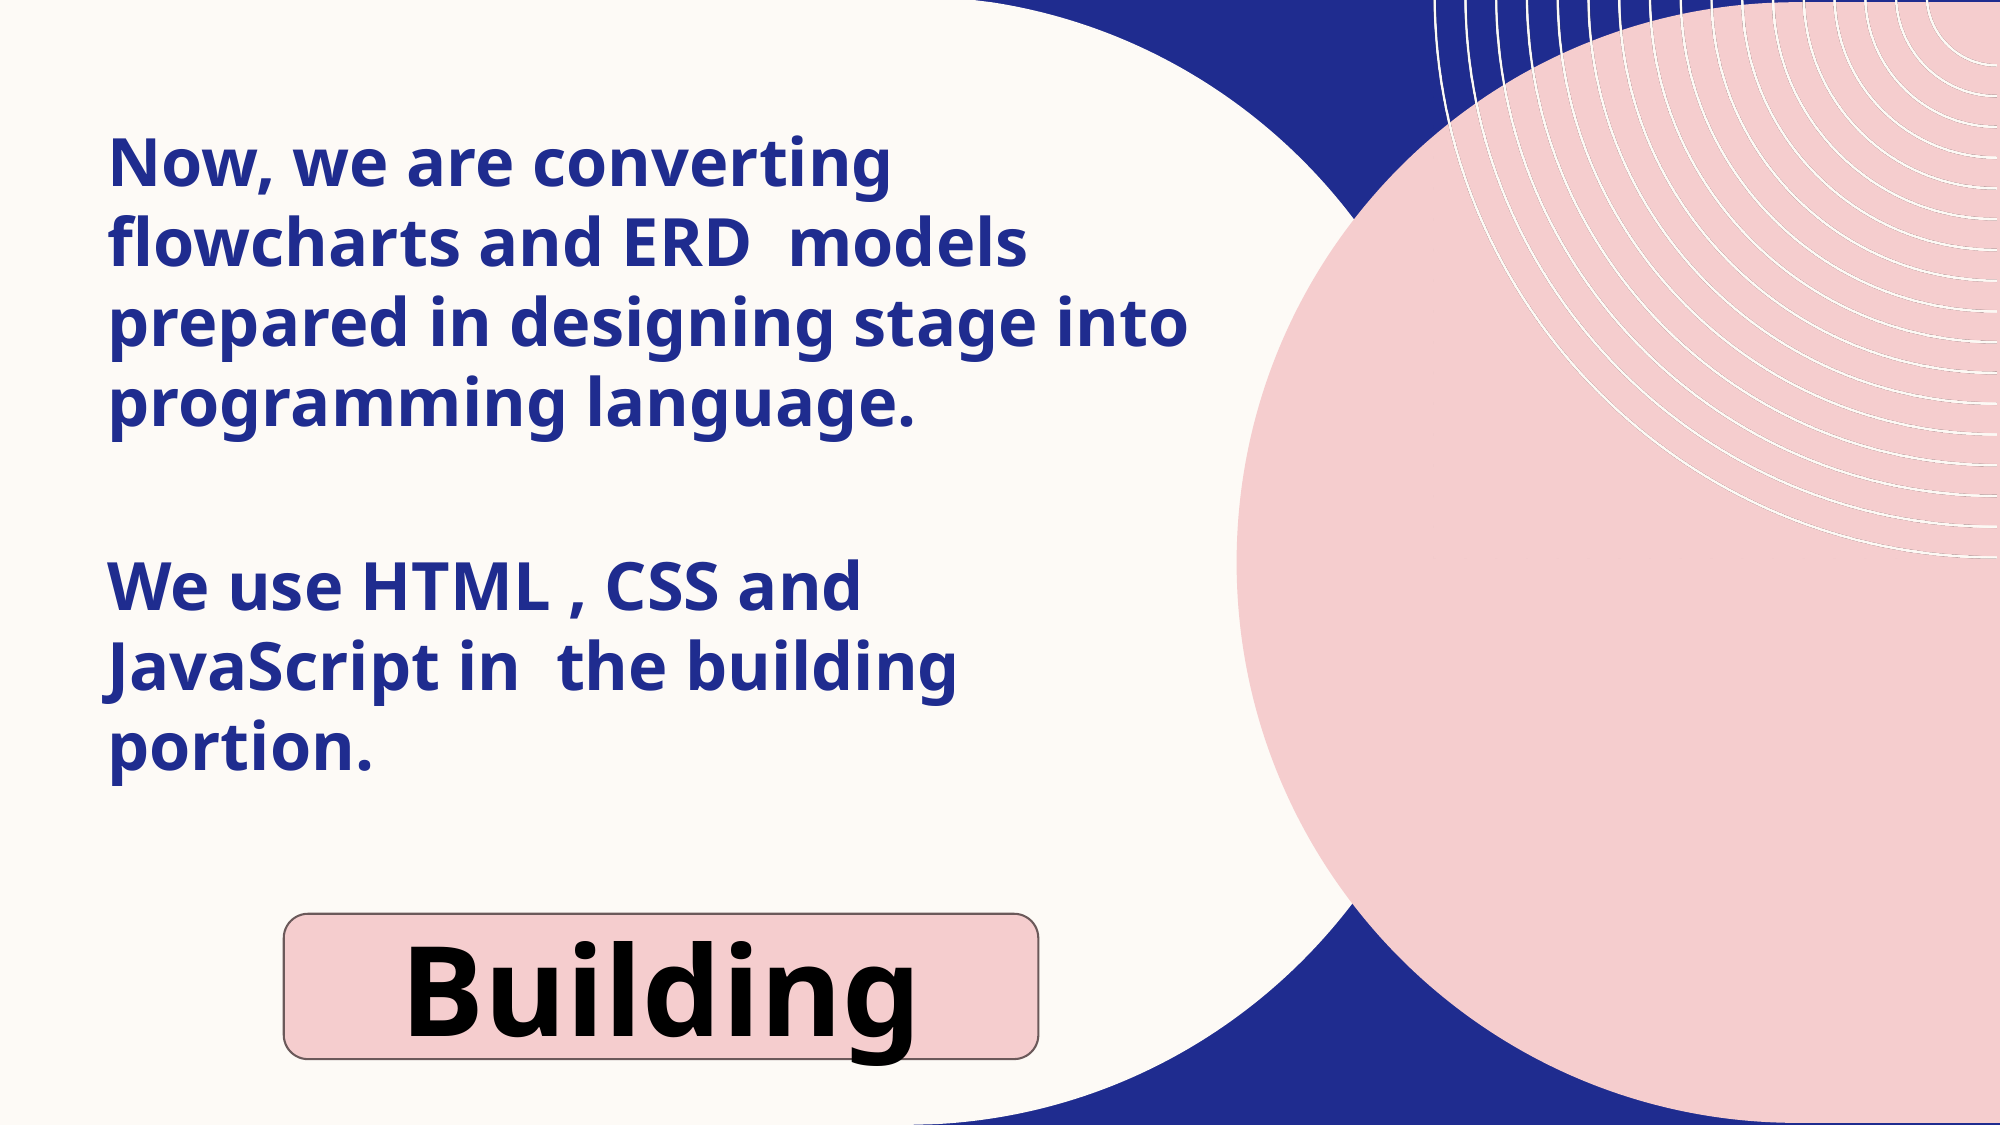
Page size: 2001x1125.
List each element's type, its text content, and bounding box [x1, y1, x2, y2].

subtitle Now, we are converting flowcharts and ERD models prepared in designing stage into programming language. We use HTML , CSS and JavaScript in the building portion. [92, 120, 1214, 863]
text_box Building [282, 912, 1040, 1061]
picture [1433, 0, 1997, 559]
